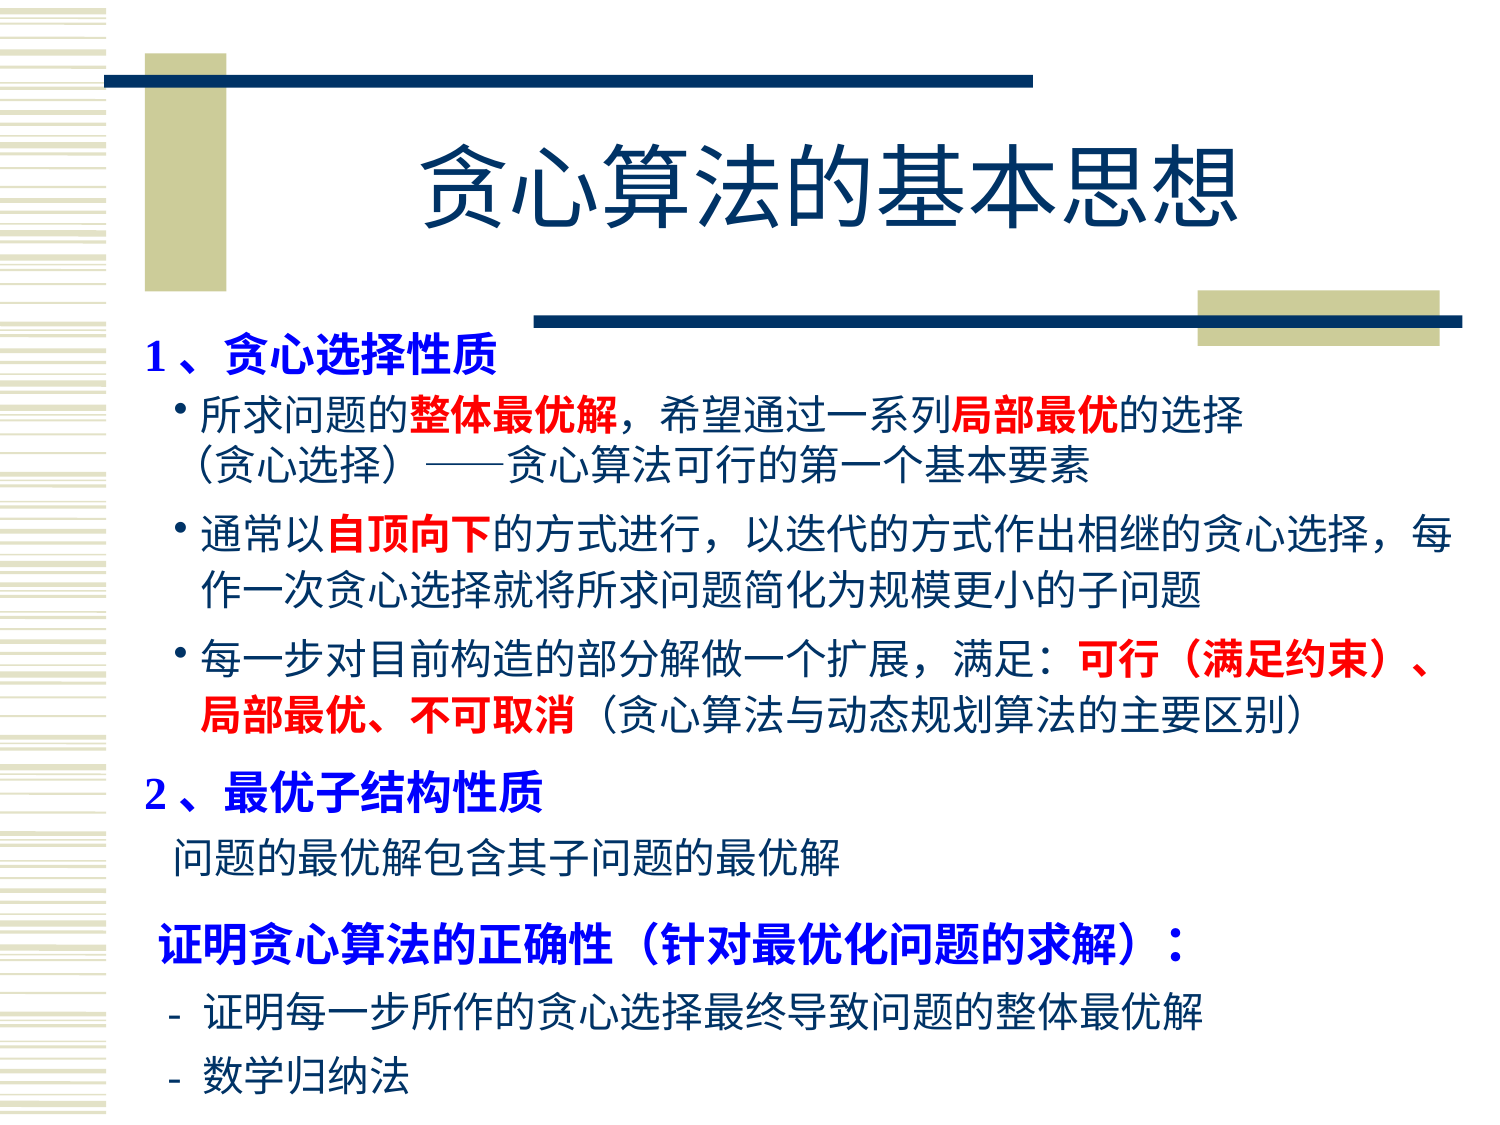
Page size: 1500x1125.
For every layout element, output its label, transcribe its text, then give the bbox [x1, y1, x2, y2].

title 贪心算法的基本思想 [224, 99, 1436, 288]
text_box 证明贪心算法的正确性（针对最优化问题的求解）： - 证明每一步所作的贪心选择最终导致问题的整体最优解 - 数学归纳法 [142, 898, 1229, 1108]
list 1、贪心选择性质 所求问题的整体最优解，希望通过一系列局部最优的选择 （贪心选择）——贪心算法可行的第一个基本要素 通常以自顶向下的方式进行，以迭代的方式作出相继的贪心选择，每作一次贪心选择就将所求问题简化为规模更小的子问题 每一步对目前构造的部分解做一个扩展，满足：可行（满足约束）、局部最优、不可取消（贪心算法与动态规划算法的主要区别） 2、最优子结构性质 问题的最优解包含其子问题的最优解 [143, 317, 1471, 905]
